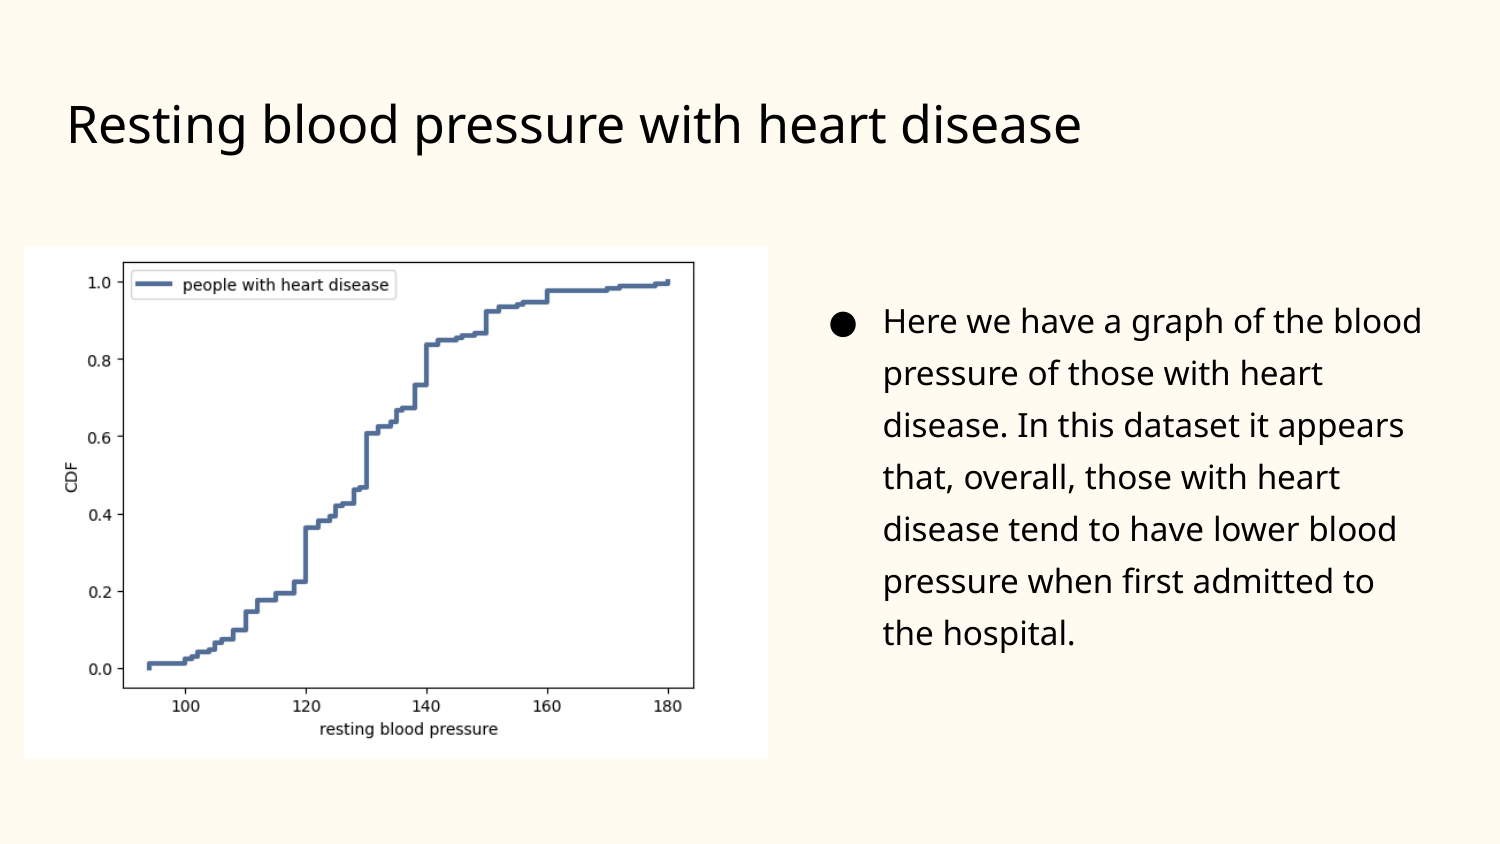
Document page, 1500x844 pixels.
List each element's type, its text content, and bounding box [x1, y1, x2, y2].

picture [24, 247, 768, 759]
title Resting blood pressure with heart disease [51, 72, 1449, 174]
list Here we have a graph of the blood pressure of those with heart disease. In this dataset it appears that, overall, those with heart disease tend to have lower blood pressure when first admitted to the hospital. [792, 192, 1449, 750]
